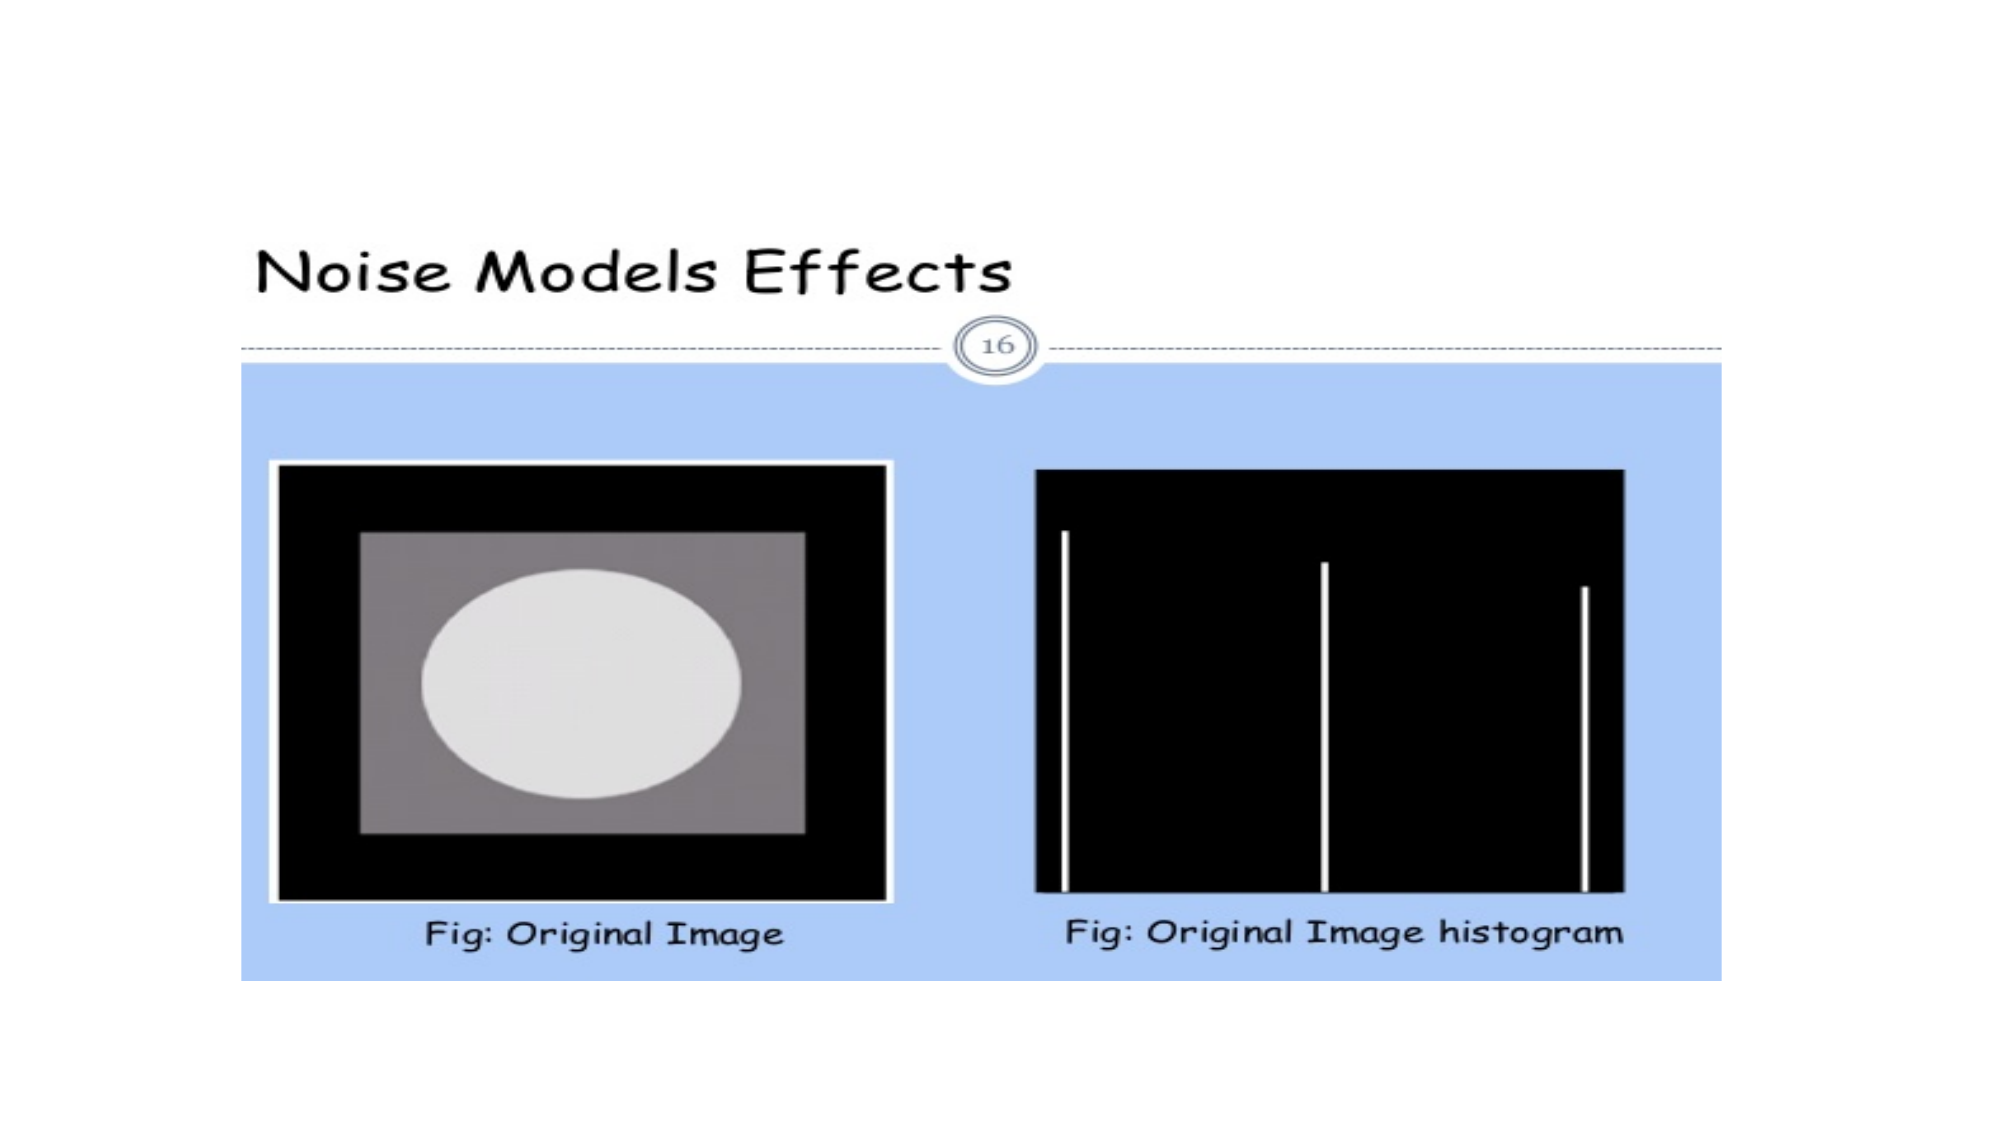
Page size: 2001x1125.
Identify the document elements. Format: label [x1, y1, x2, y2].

picture [241, 223, 1722, 981]
